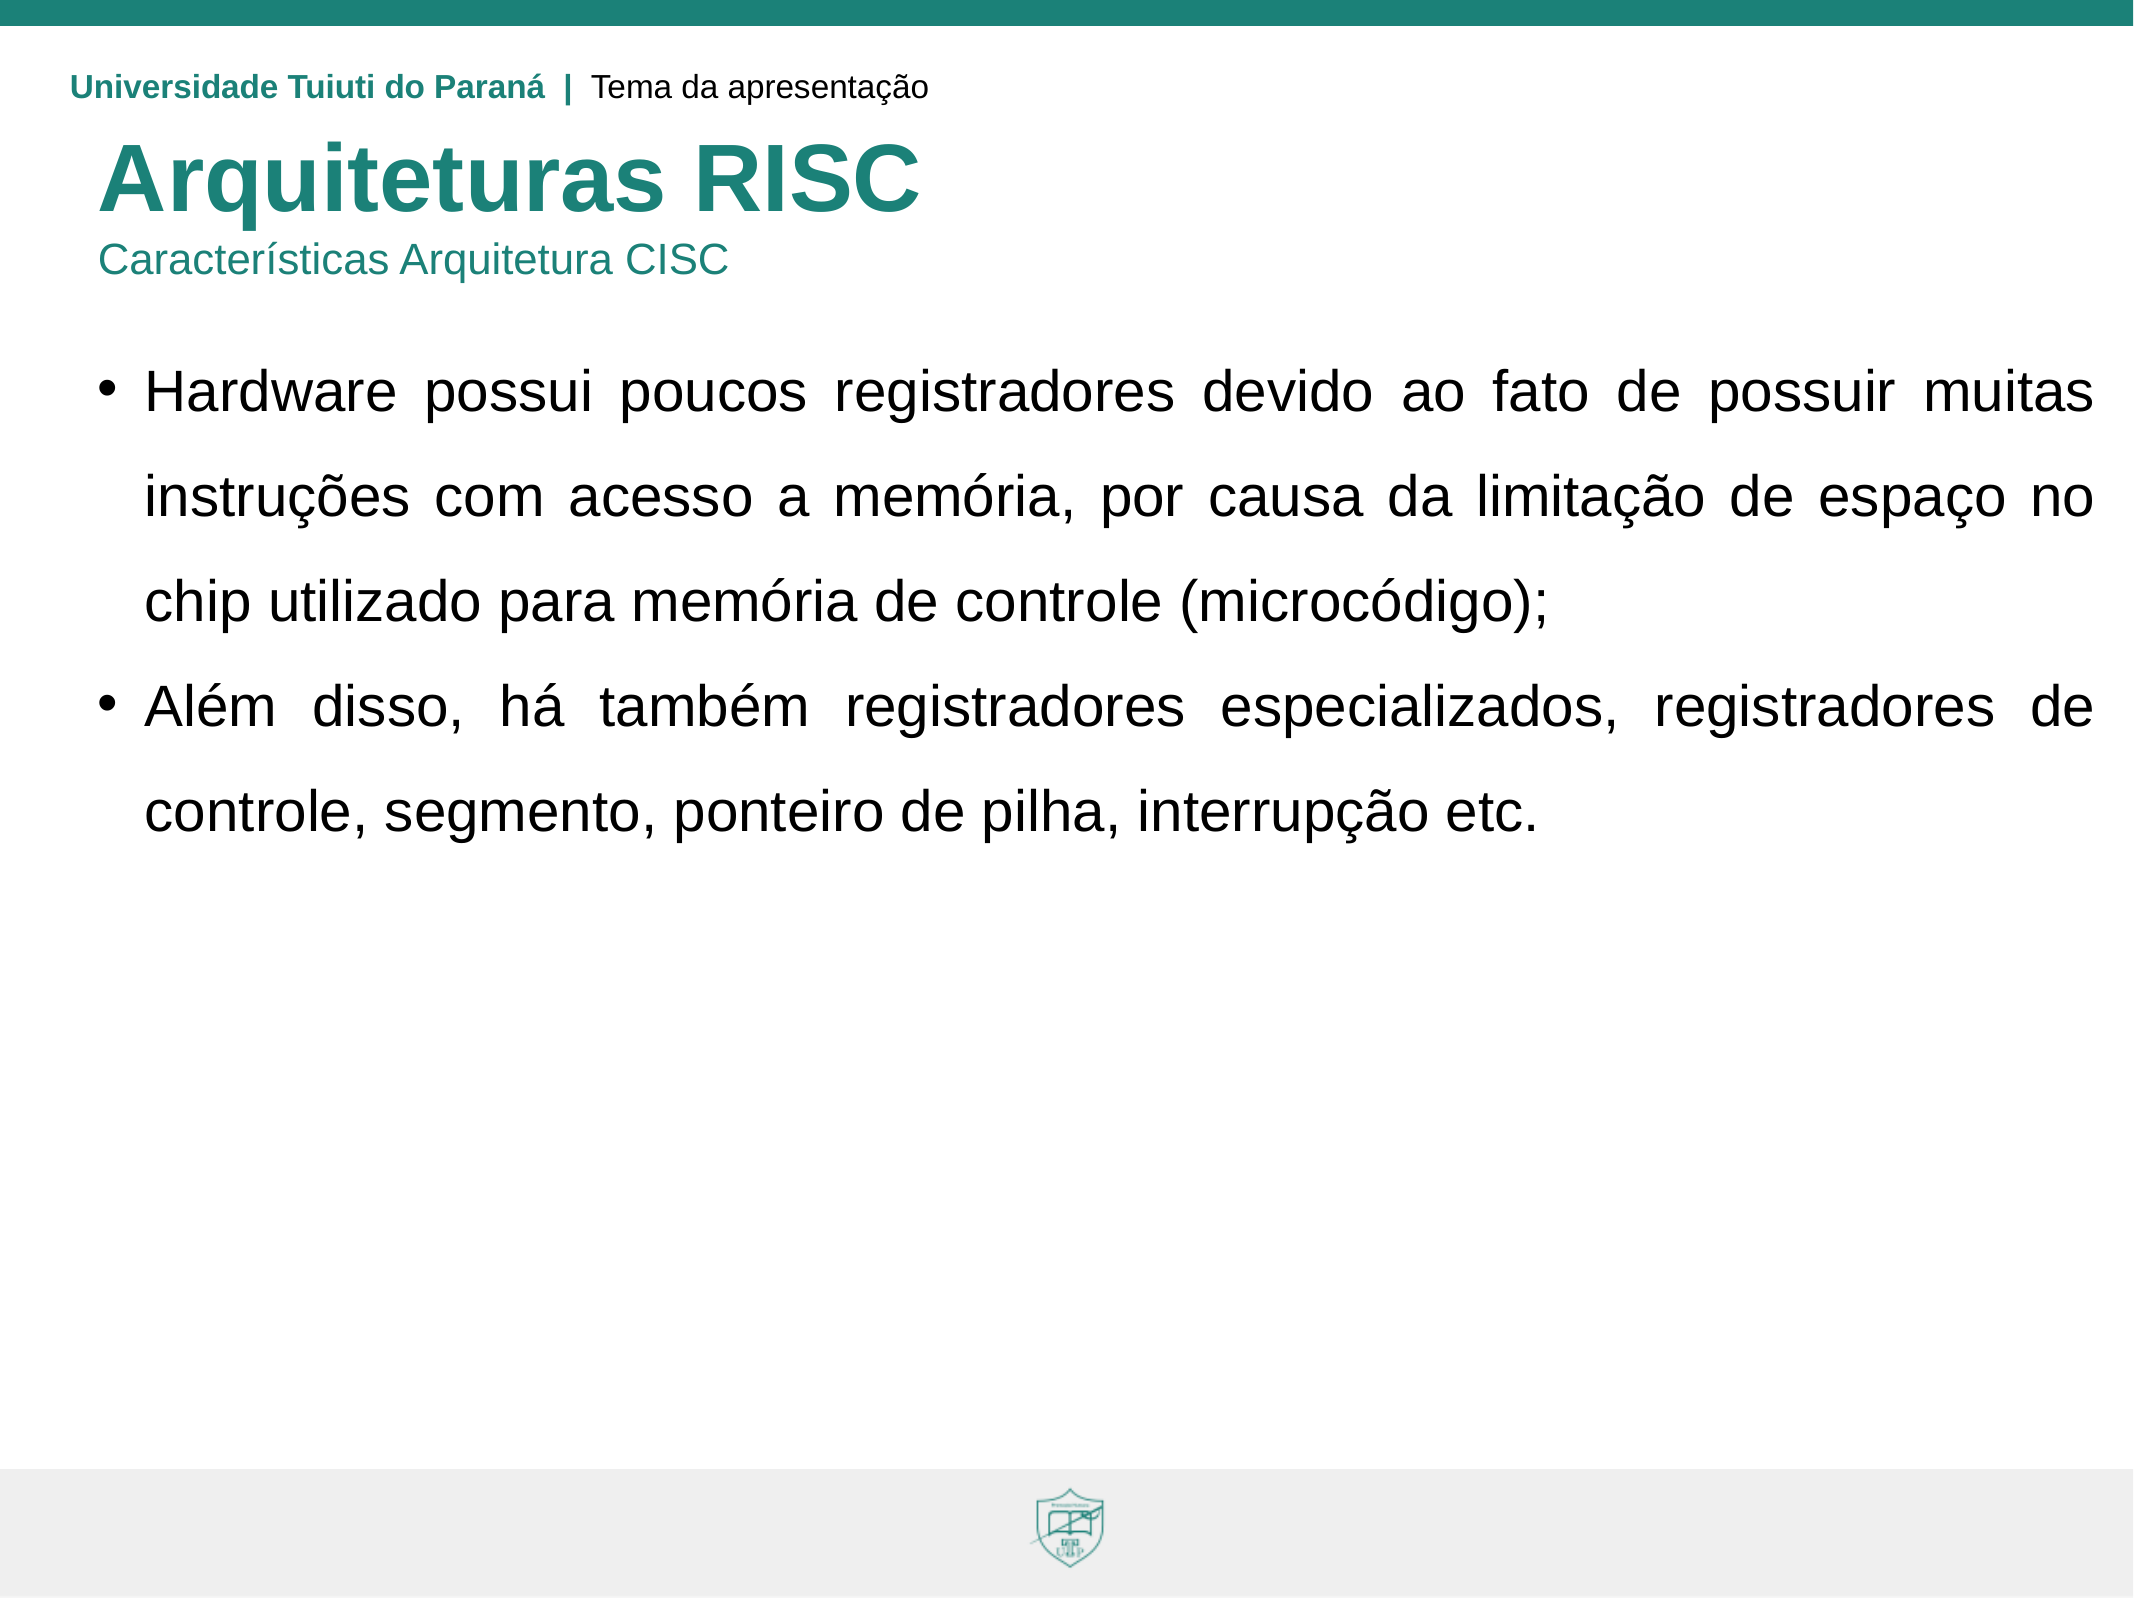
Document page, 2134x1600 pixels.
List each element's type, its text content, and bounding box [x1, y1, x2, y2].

text_box Arquiteturas RISC Características Arquitetura CISC Hardware possui poucos registradores devido ao fato de possuir muitas instruções com acesso a memória, por causa da limitação de espaço no chip utilizado para memória de controle (microcódigo); Além disso, há também registradores especializados, registradores de controle, segmento, ponteiro de pilha, interrupção etc. [91, 109, 2104, 954]
text_box Universidade Tuiuti do Paraná | Tema da apresentação [63, 59, 936, 112]
picture [0, 0, 2134, 26]
picture [0, 1469, 2134, 1598]
